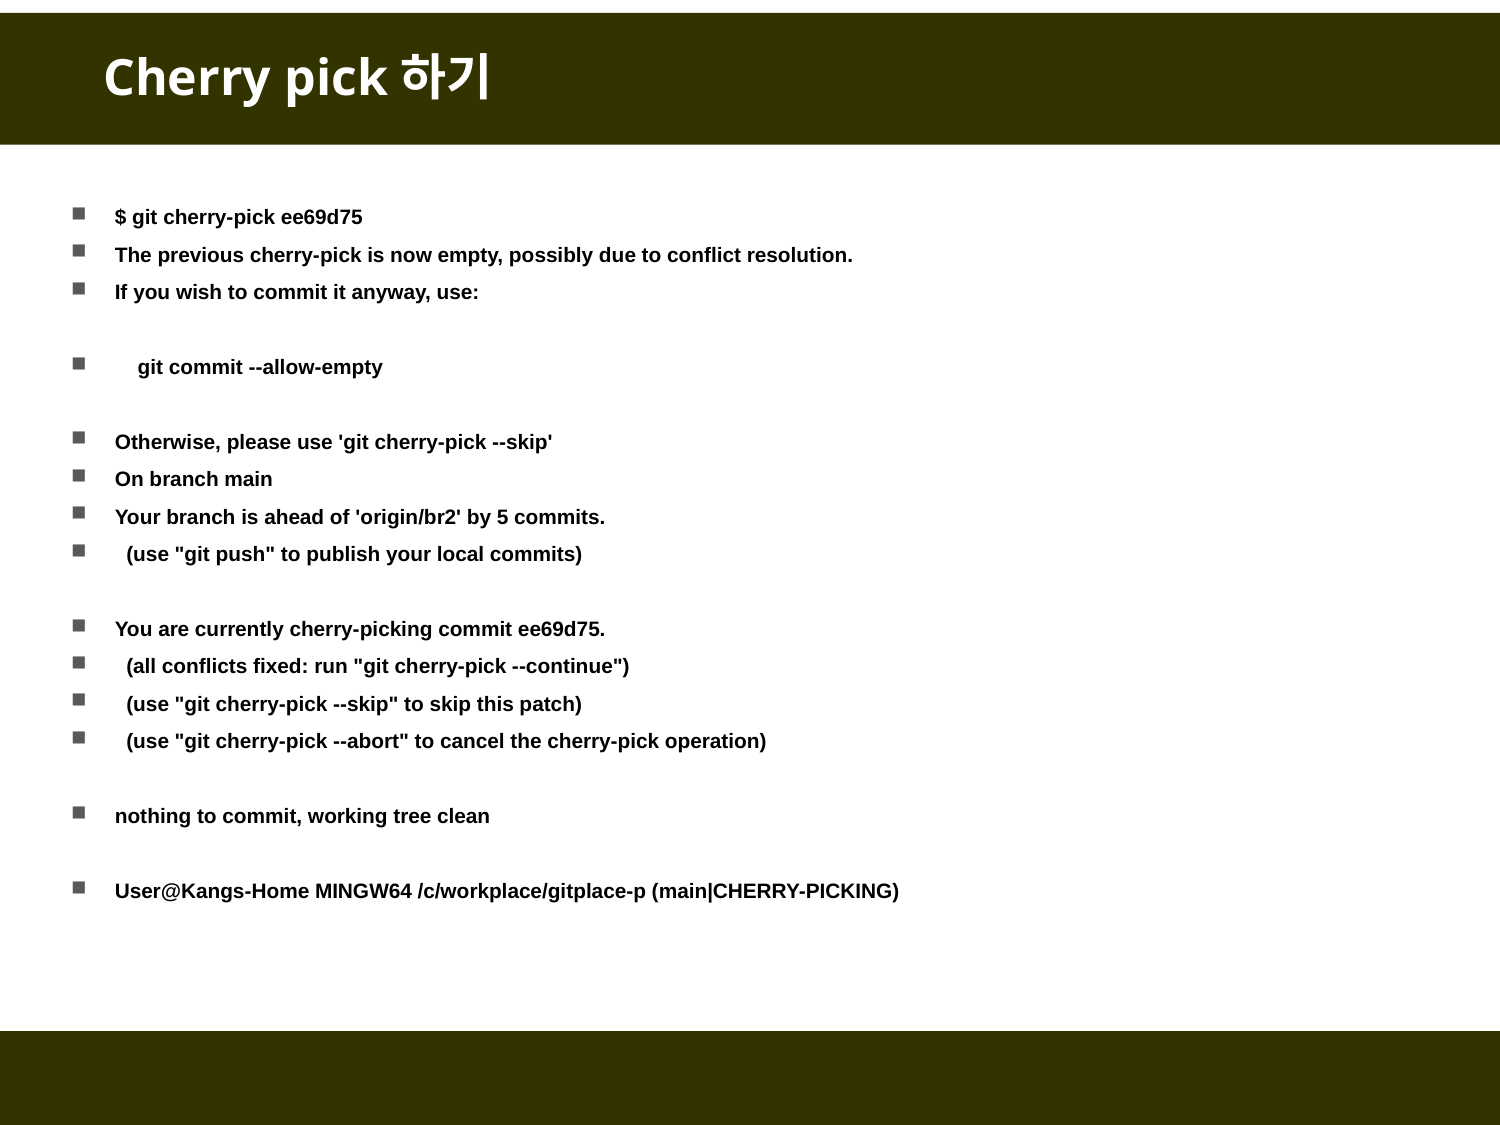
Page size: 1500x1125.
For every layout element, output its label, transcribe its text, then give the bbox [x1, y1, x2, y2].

title Cherry pick하기 [88, 31, 1441, 126]
text_box $ git cherry-pick ee69d75 The previous cherry-pick is now empty, possibly due to conflict resolution. If you wish to commit it anyway, use: git commit --allow-empty Otherwise, please use 'git cherry-pick --skip' On branch main Your branch is ahead of 'origin/br2' by 5 commits. (use "git push" to publish your local commits) You are currently cherry-picking commit ee69d75. (all conflicts fixed: run "git cherry-pick --continue") (use "git cherry-pick --skip" to skip this patch) (use "git cherry-pick --abort" to cancel the cherry-pick operation) nothing to commit, working tree clean User@Kangs-Home MINGW64 /c/workplace/gitplace-p (main|CHERRY-PICKING) [56, 183, 1474, 925]
